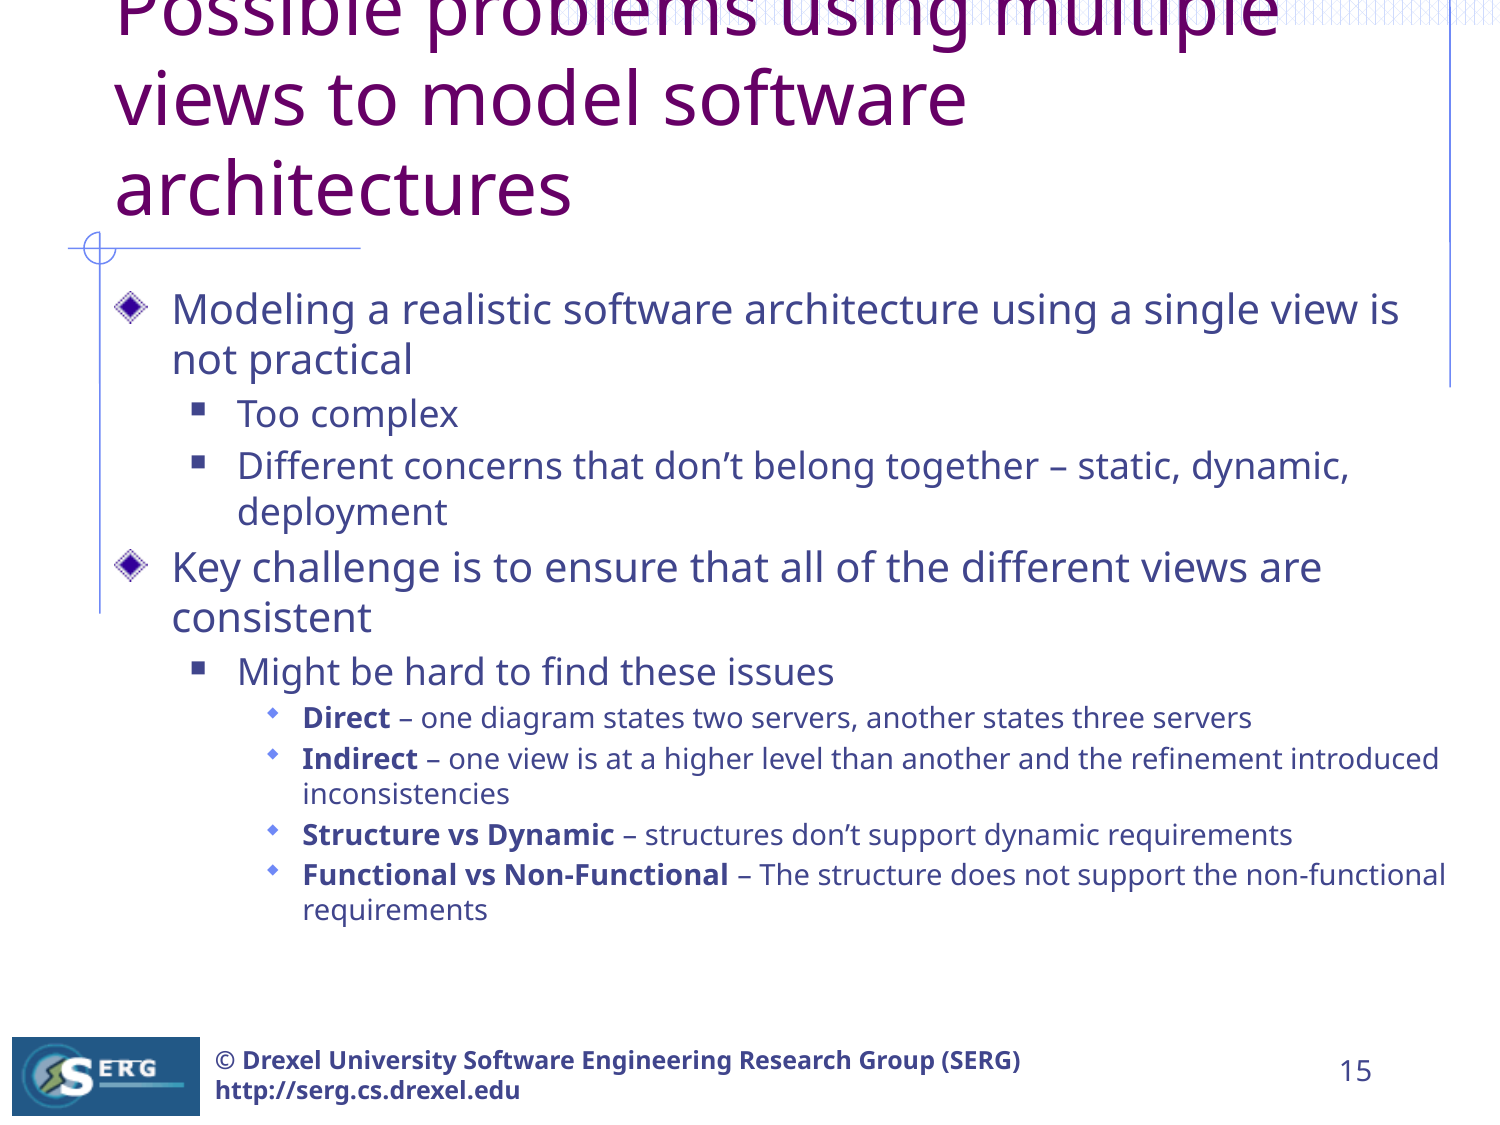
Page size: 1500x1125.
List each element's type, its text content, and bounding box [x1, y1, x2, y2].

picture [114, 549, 148, 582]
list Modeling a realistic software architecture using a single view is not practical Too complex Different concerns that don’t belong together – static, dynamic, deployment Key challenge is to ensure that all of the different views are consistent Might be hard to find these issues Direct – one diagram states two servers, another states three servers Indirect – one view is at a higher level than another and the refinement introduced inconsistencies Structure vs Dynamic – structures don’t support dynamic requirements Functional vs Non-Functional – The structure does not support the non-functional requirements [99, 275, 1475, 950]
slide_number 15 [1074, 1025, 1388, 1100]
title Possible problems using multiple views to model software architectures [99, 50, 1450, 238]
picture [12, 1037, 200, 1116]
picture [114, 291, 148, 324]
